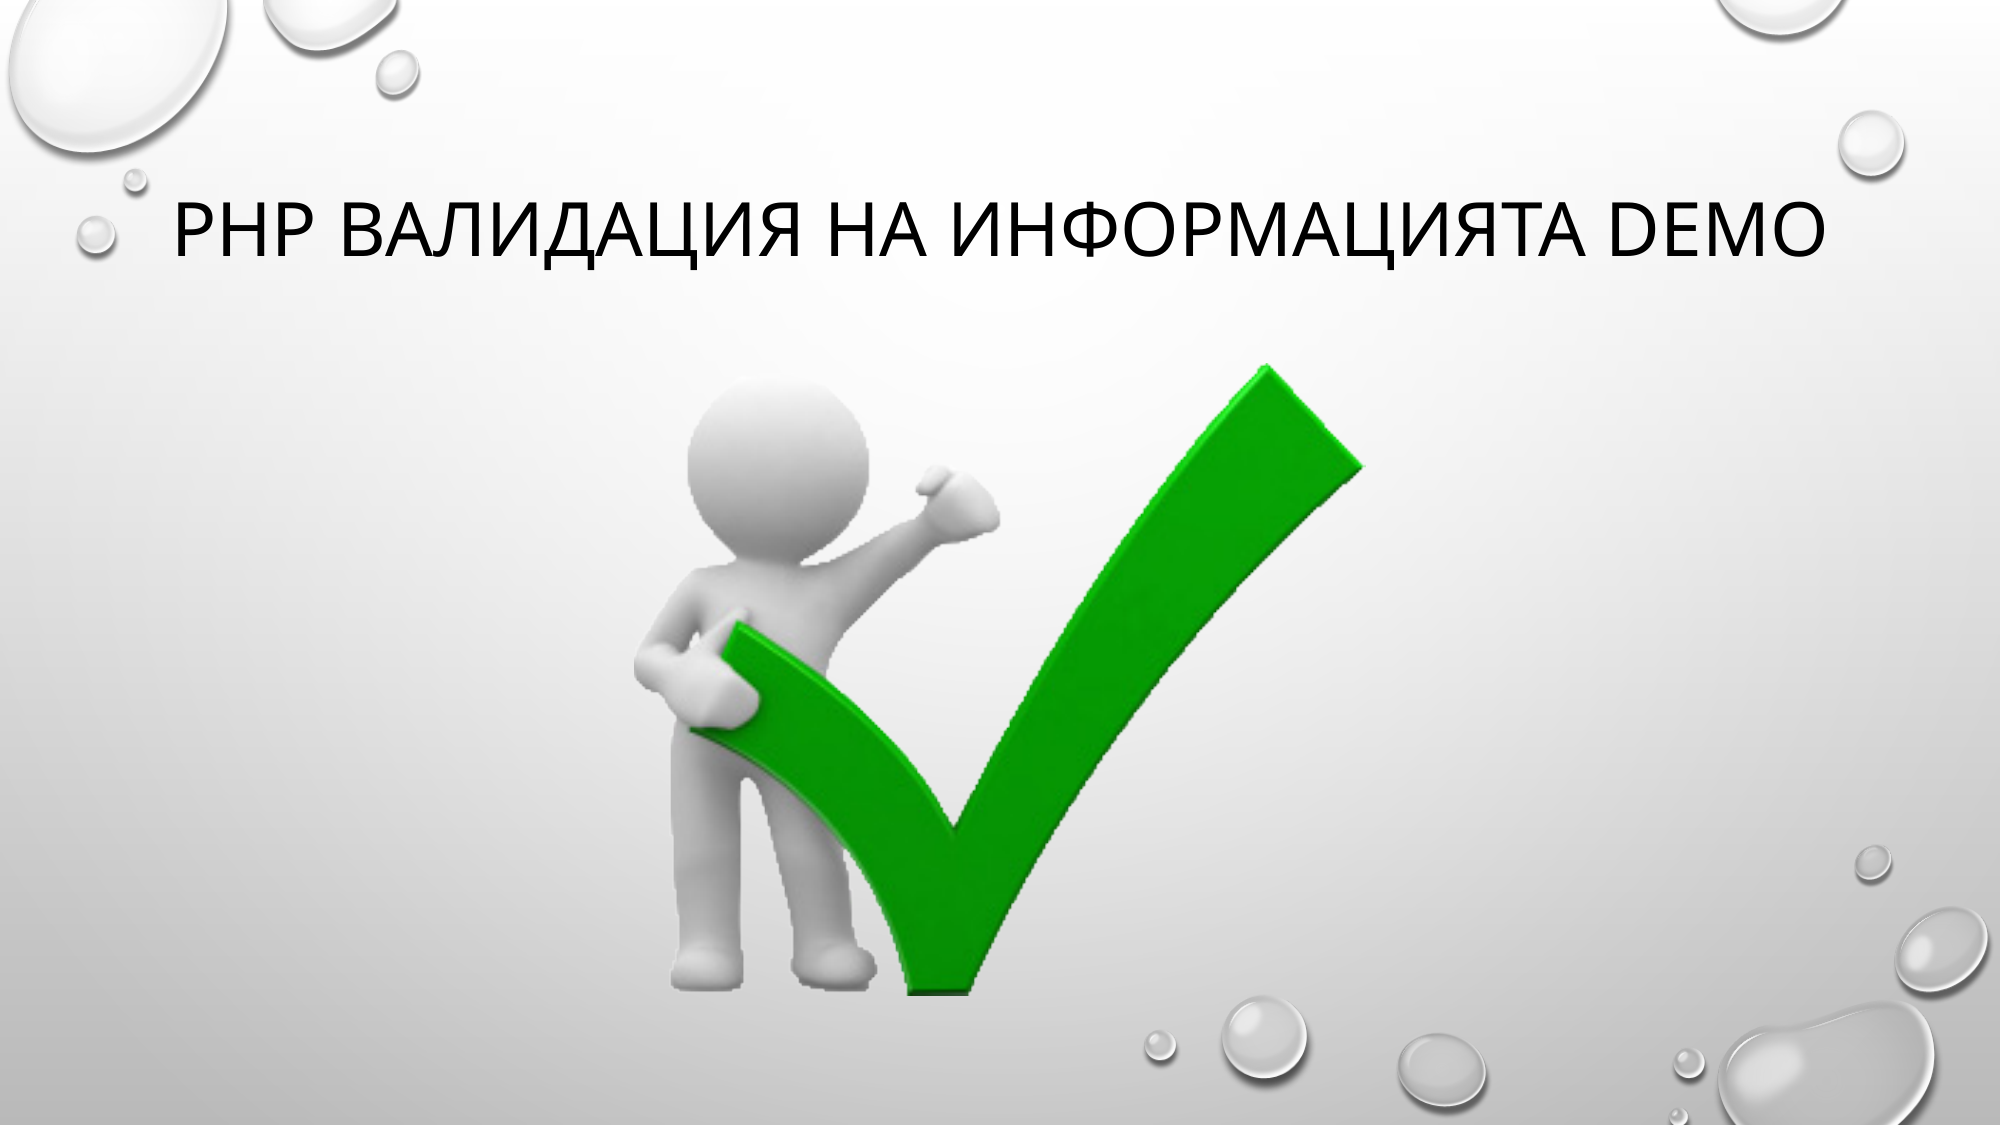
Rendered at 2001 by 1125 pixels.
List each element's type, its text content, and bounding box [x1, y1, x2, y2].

title Php валидация на информацията demo [149, 101, 1851, 364]
picture [0, 0, 2000, 1125]
